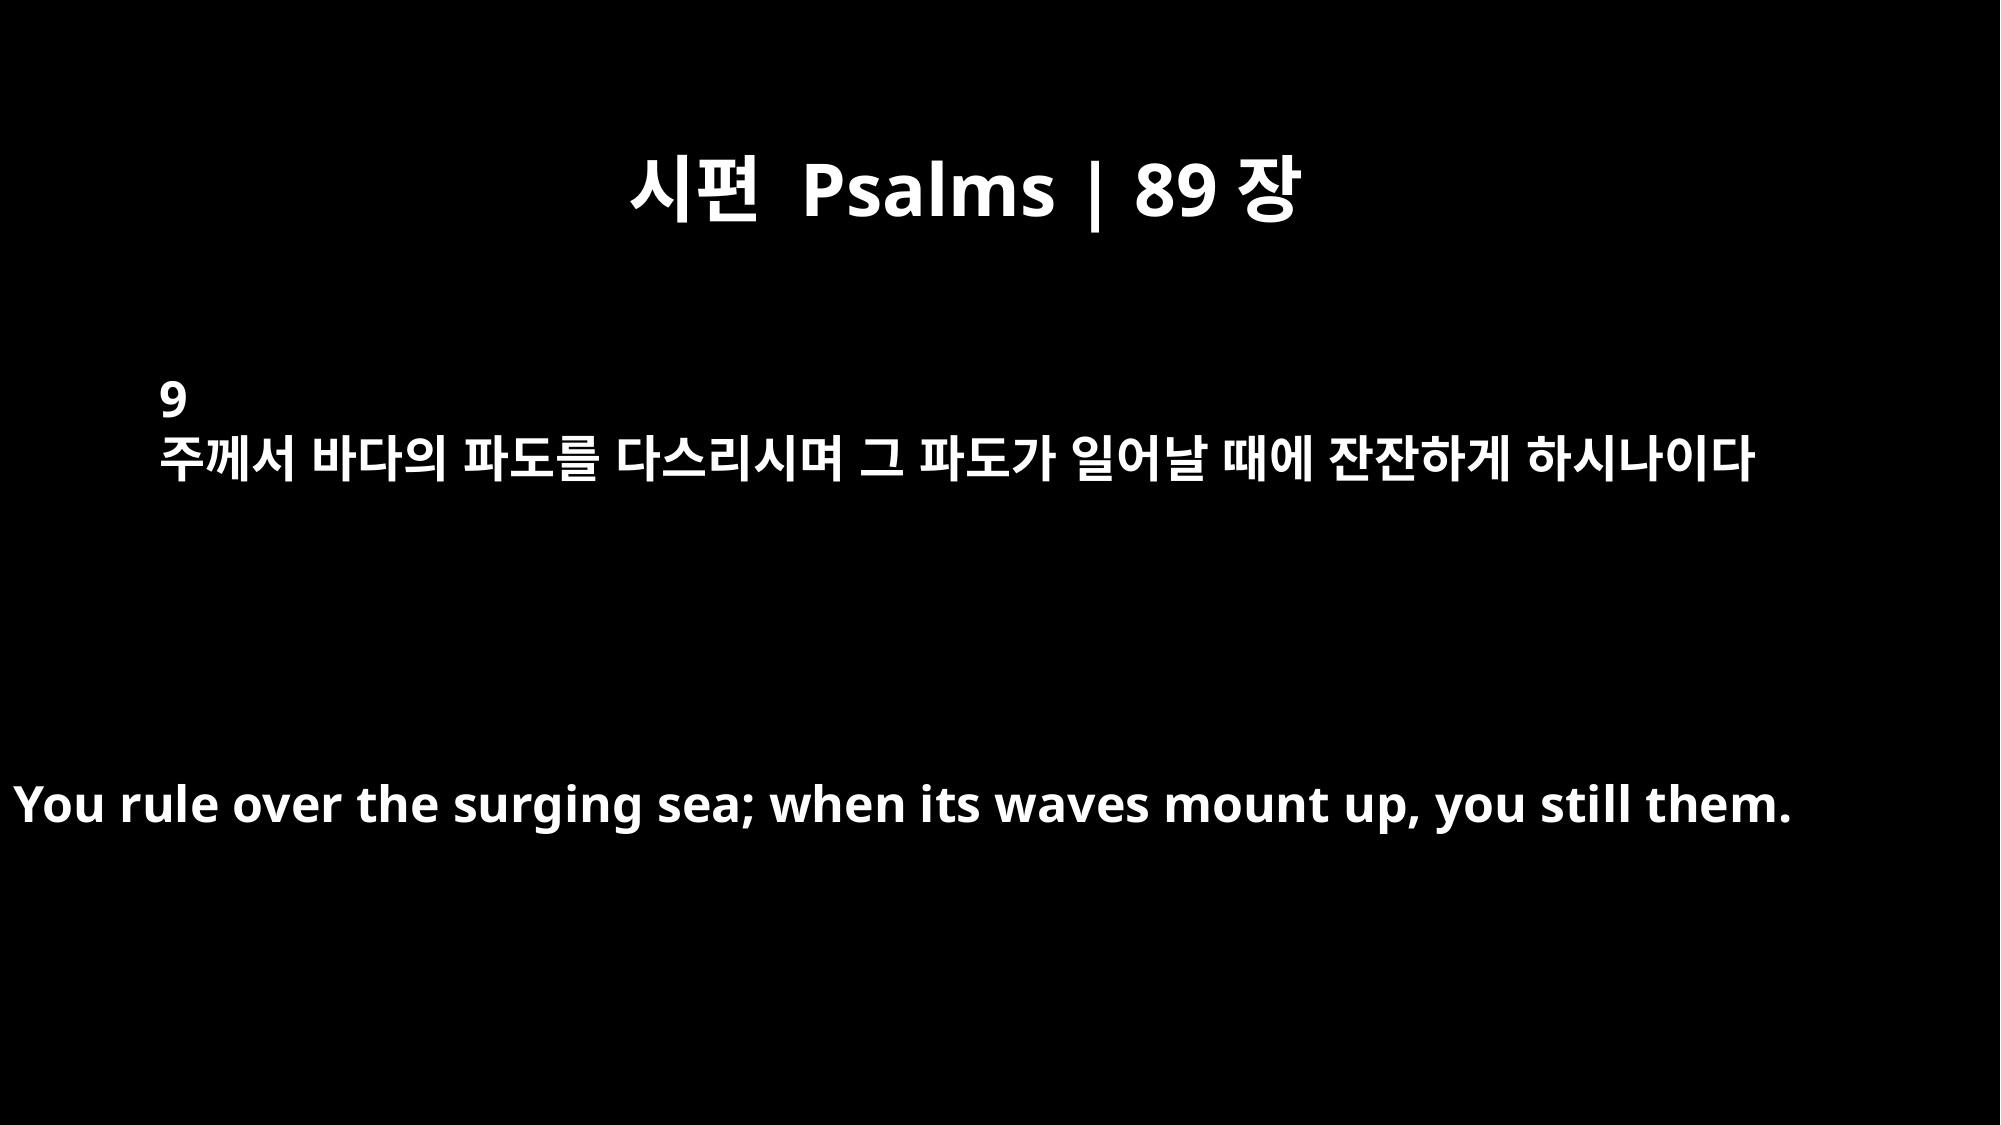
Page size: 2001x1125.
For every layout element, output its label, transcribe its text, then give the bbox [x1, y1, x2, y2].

text_box 9 주께서 바다의 파도를 다스리시며 그 파도가 일어날 때에 잔잔하게 하시나이다 [144, 359, 1773, 495]
text_box 시편 Psalms | 89장 [613, 136, 1319, 239]
text_box You rule over the surging sea; when its waves mount up, you still them. [0, 764, 1809, 840]
